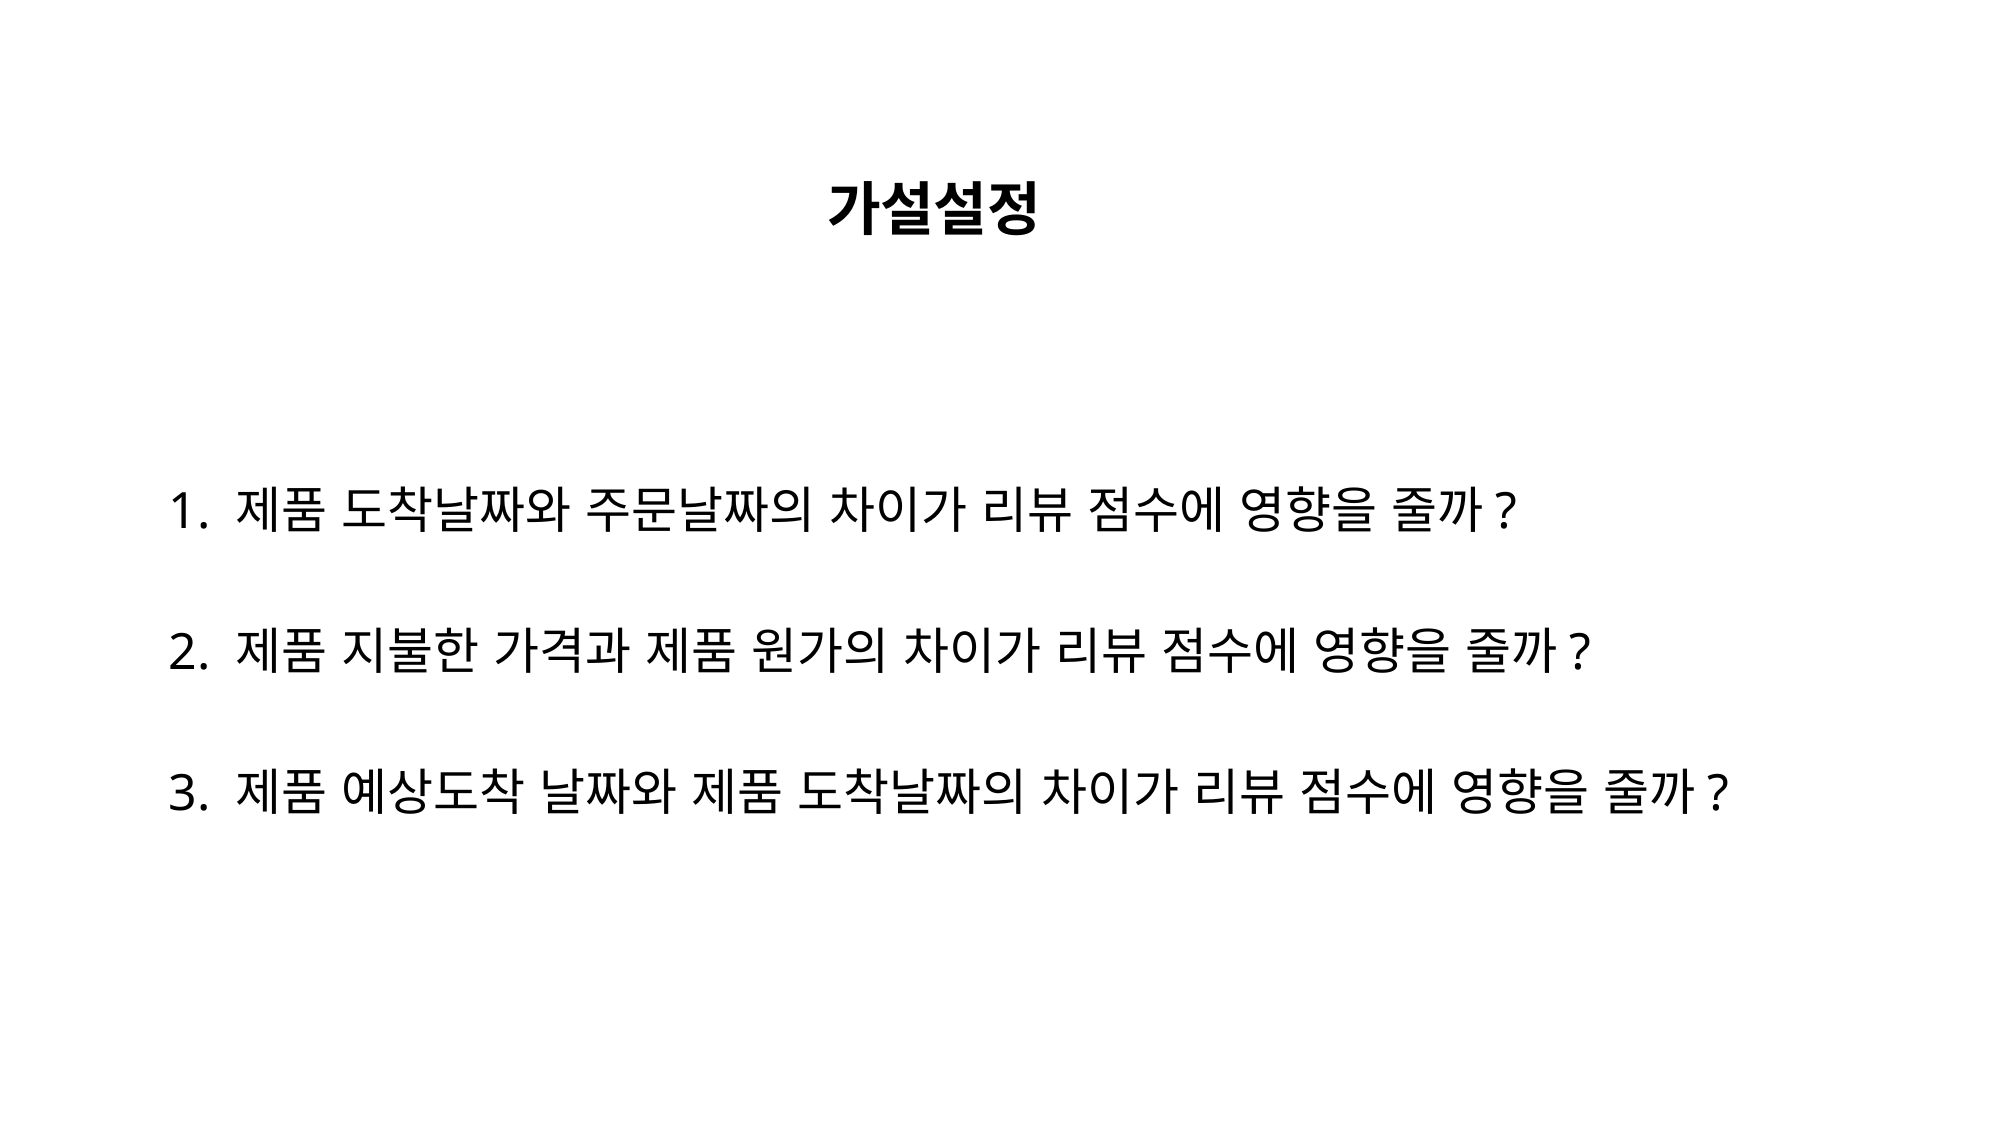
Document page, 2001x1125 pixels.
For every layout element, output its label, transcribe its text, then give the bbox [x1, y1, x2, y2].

text_box 가설설정 [812, 164, 1057, 249]
list 1. 제품 도착날짜와 주문날짜의 차이가 리뷰 점수에 영향을 줄까? 2. 제품 지불한 가격과 제품 원가의 차이가 리뷰 점수에 영향을 줄까? 3. 제품 예상도착 날짜와 제품 도착날짜의 차이가 리뷰 점수에 영향을 줄까? [153, 411, 1981, 1125]
